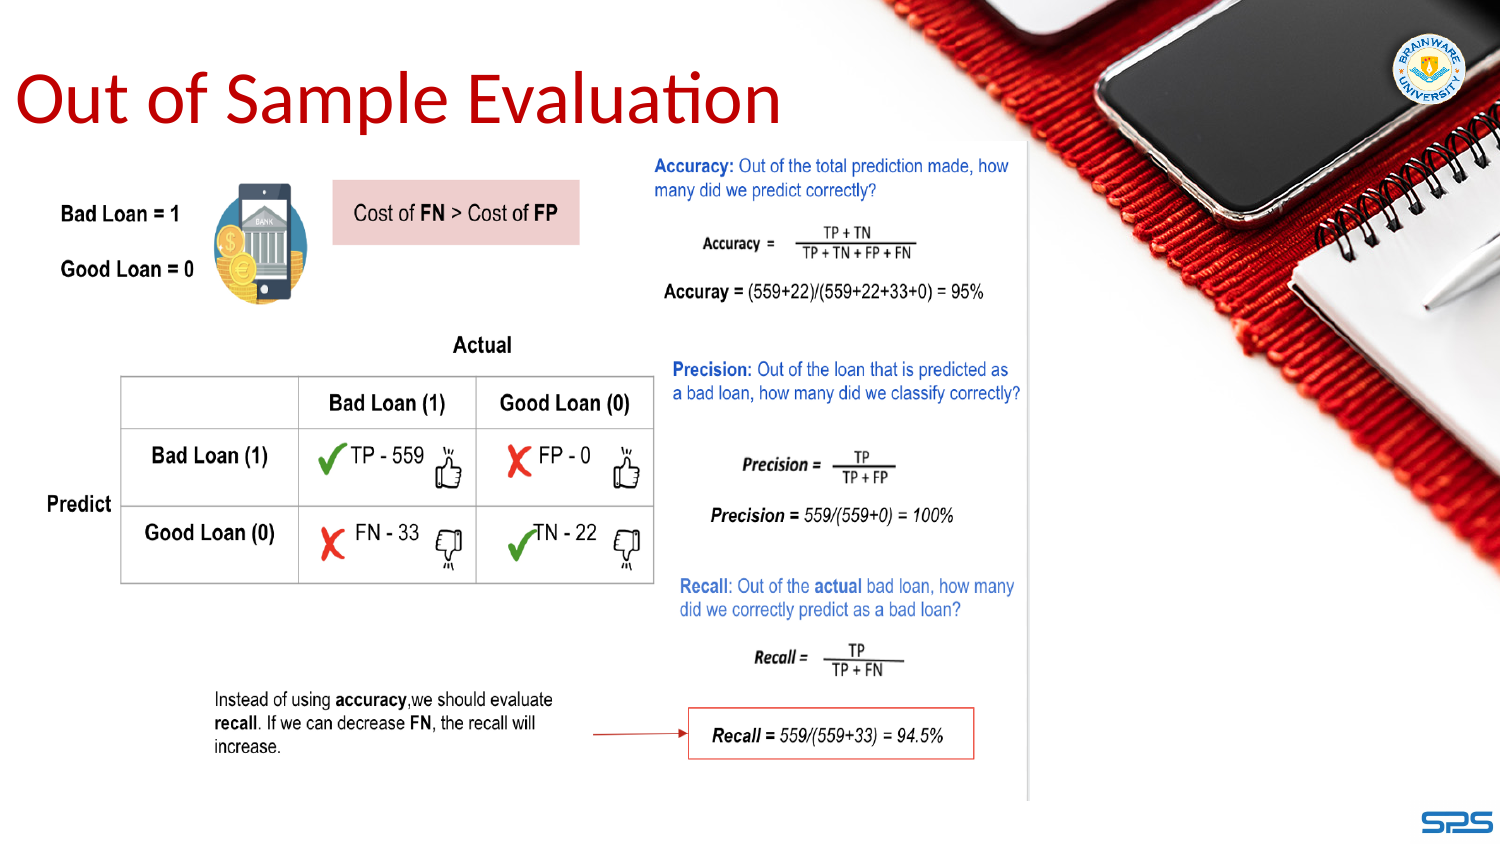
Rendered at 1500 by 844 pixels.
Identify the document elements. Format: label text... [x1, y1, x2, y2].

picture [0, 0, 1500, 844]
title Out of Sample Evaluation [0, 33, 880, 153]
